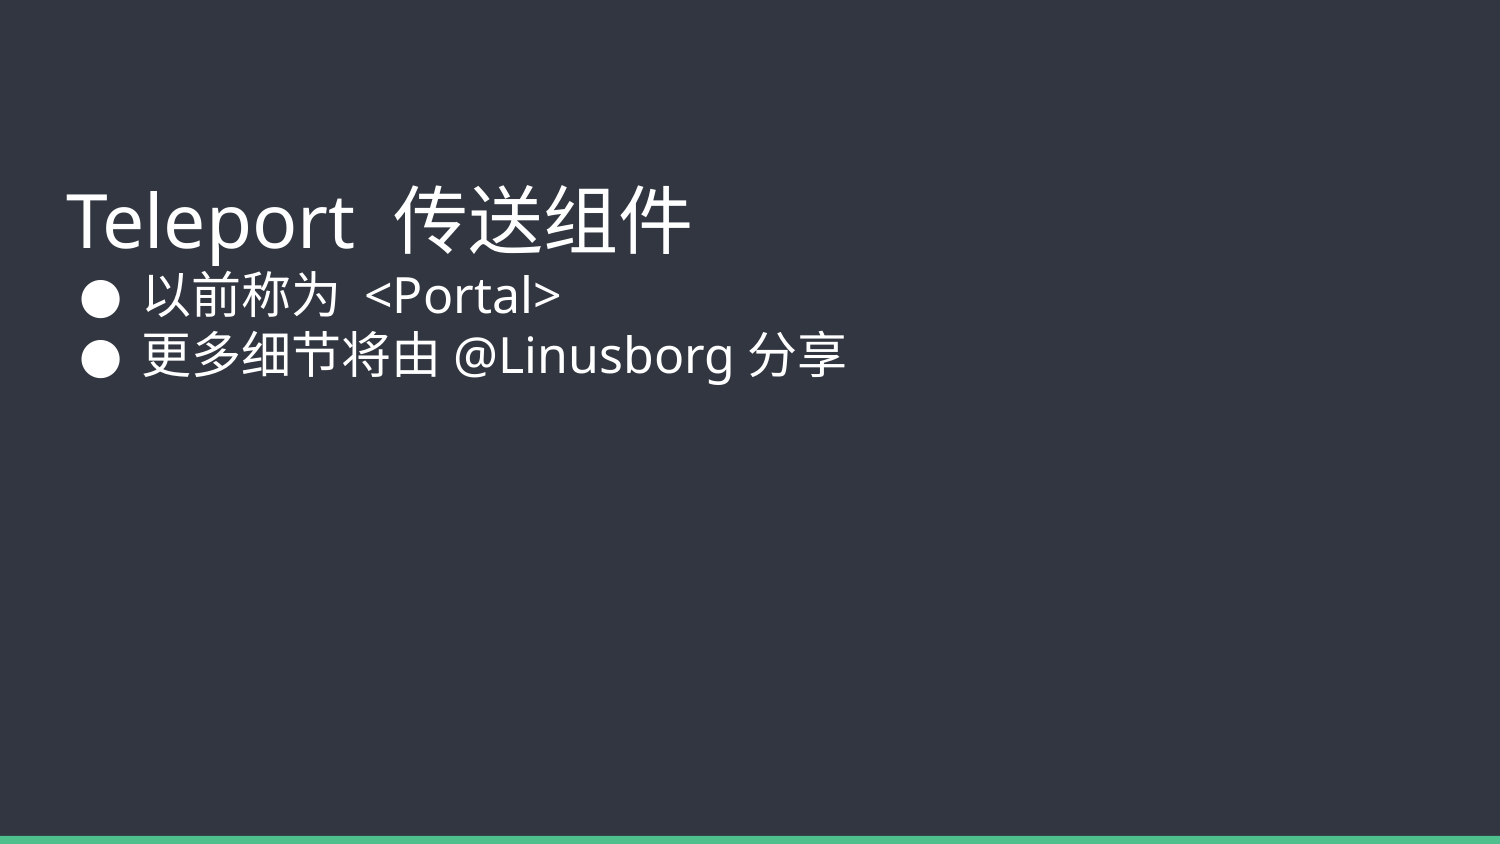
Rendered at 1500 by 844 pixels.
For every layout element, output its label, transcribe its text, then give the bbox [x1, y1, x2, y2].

title Teleport 传送组件 以前称为 <Portal> 更多细节将由@Linusborg分享 [51, 158, 1449, 686]
